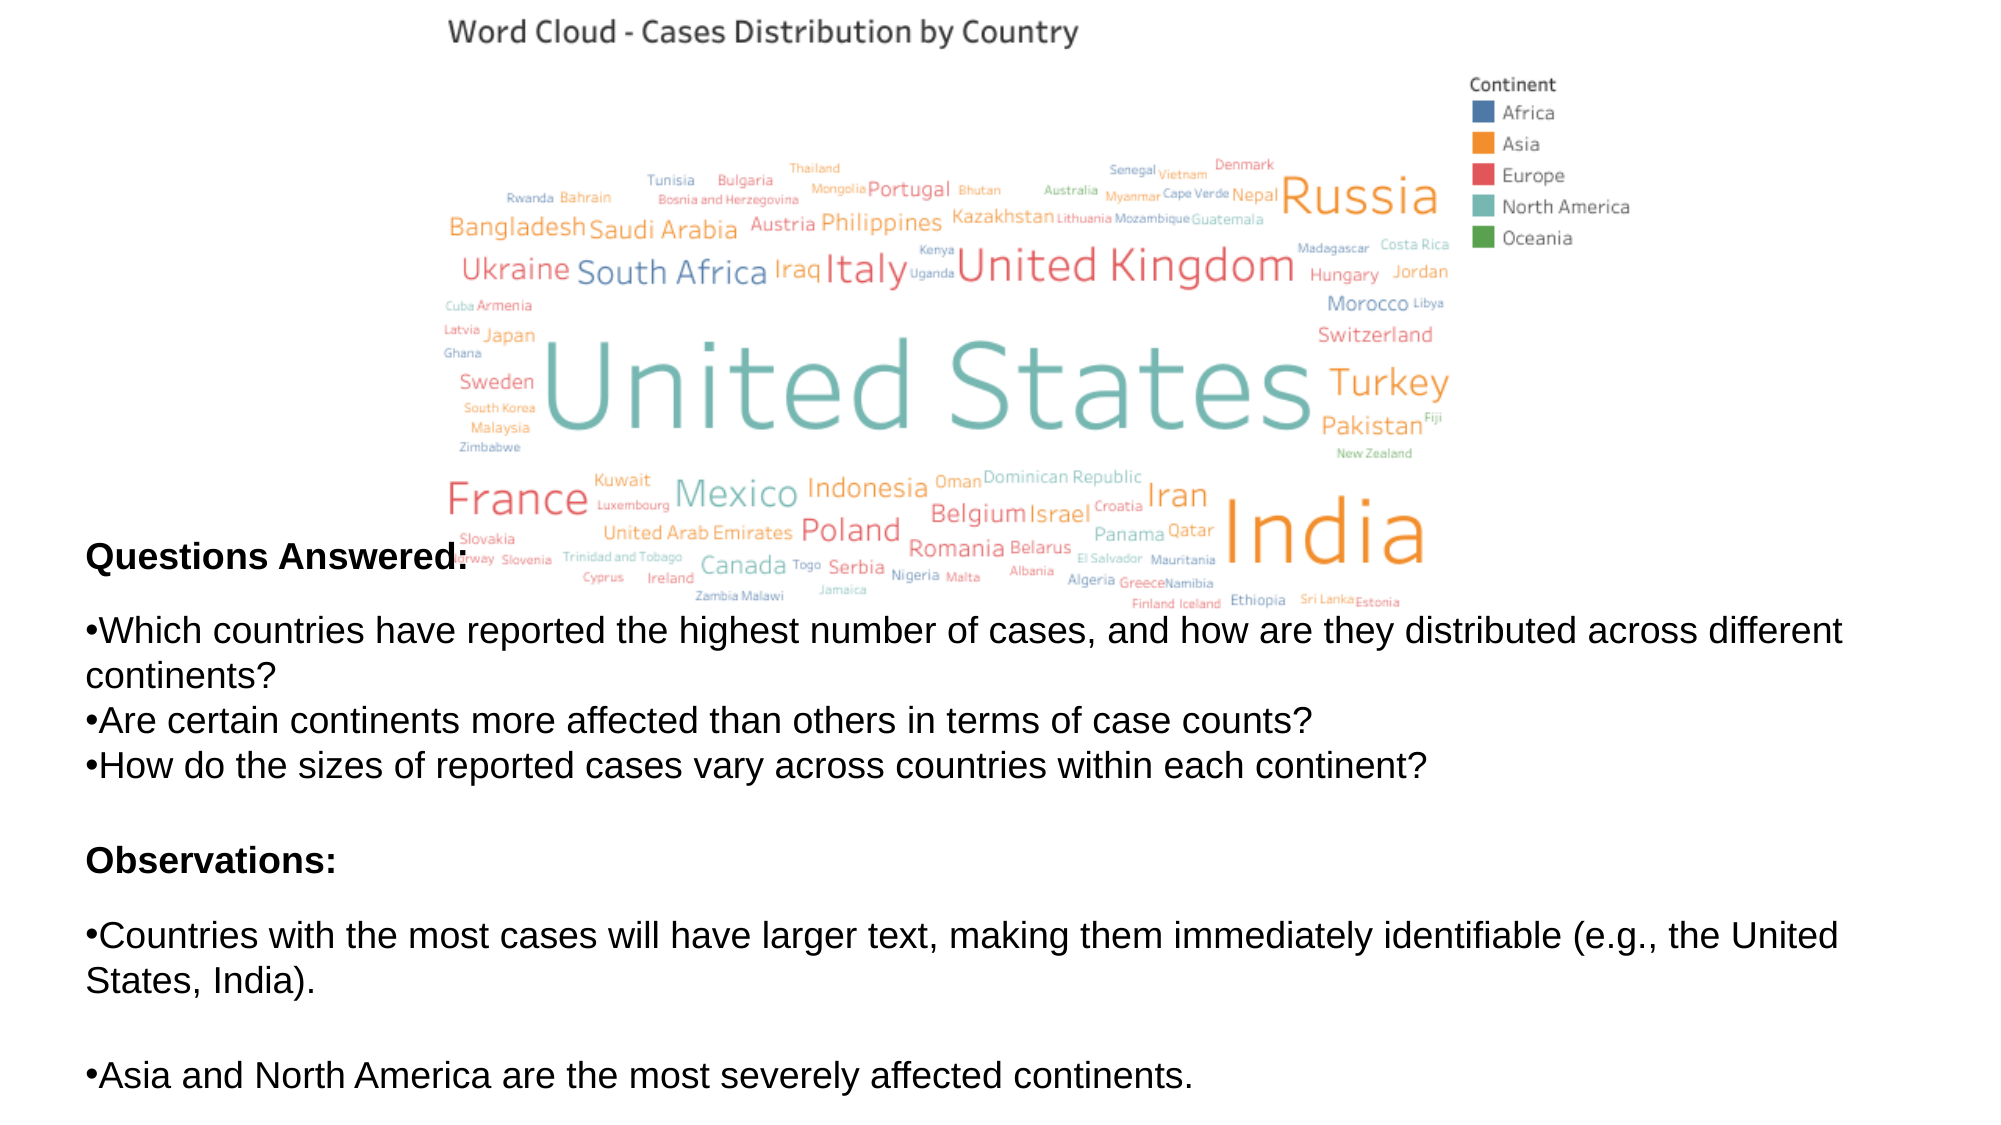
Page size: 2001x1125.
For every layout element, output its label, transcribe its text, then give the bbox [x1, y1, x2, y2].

text_box Questions Answered: Which countries have reported the highest number of cases, and how are they distributed across different continents? Are certain continents more affected than others in terms of case counts? How do the sizes of reported cases vary across countries within each continent? Observations: Countries with the most cases will have larger text, making them immediately identifiable (e.g., the United States, India). Asia and North America are the most severely affected continents. [70, 524, 1948, 1103]
picture [441, 0, 1687, 693]
